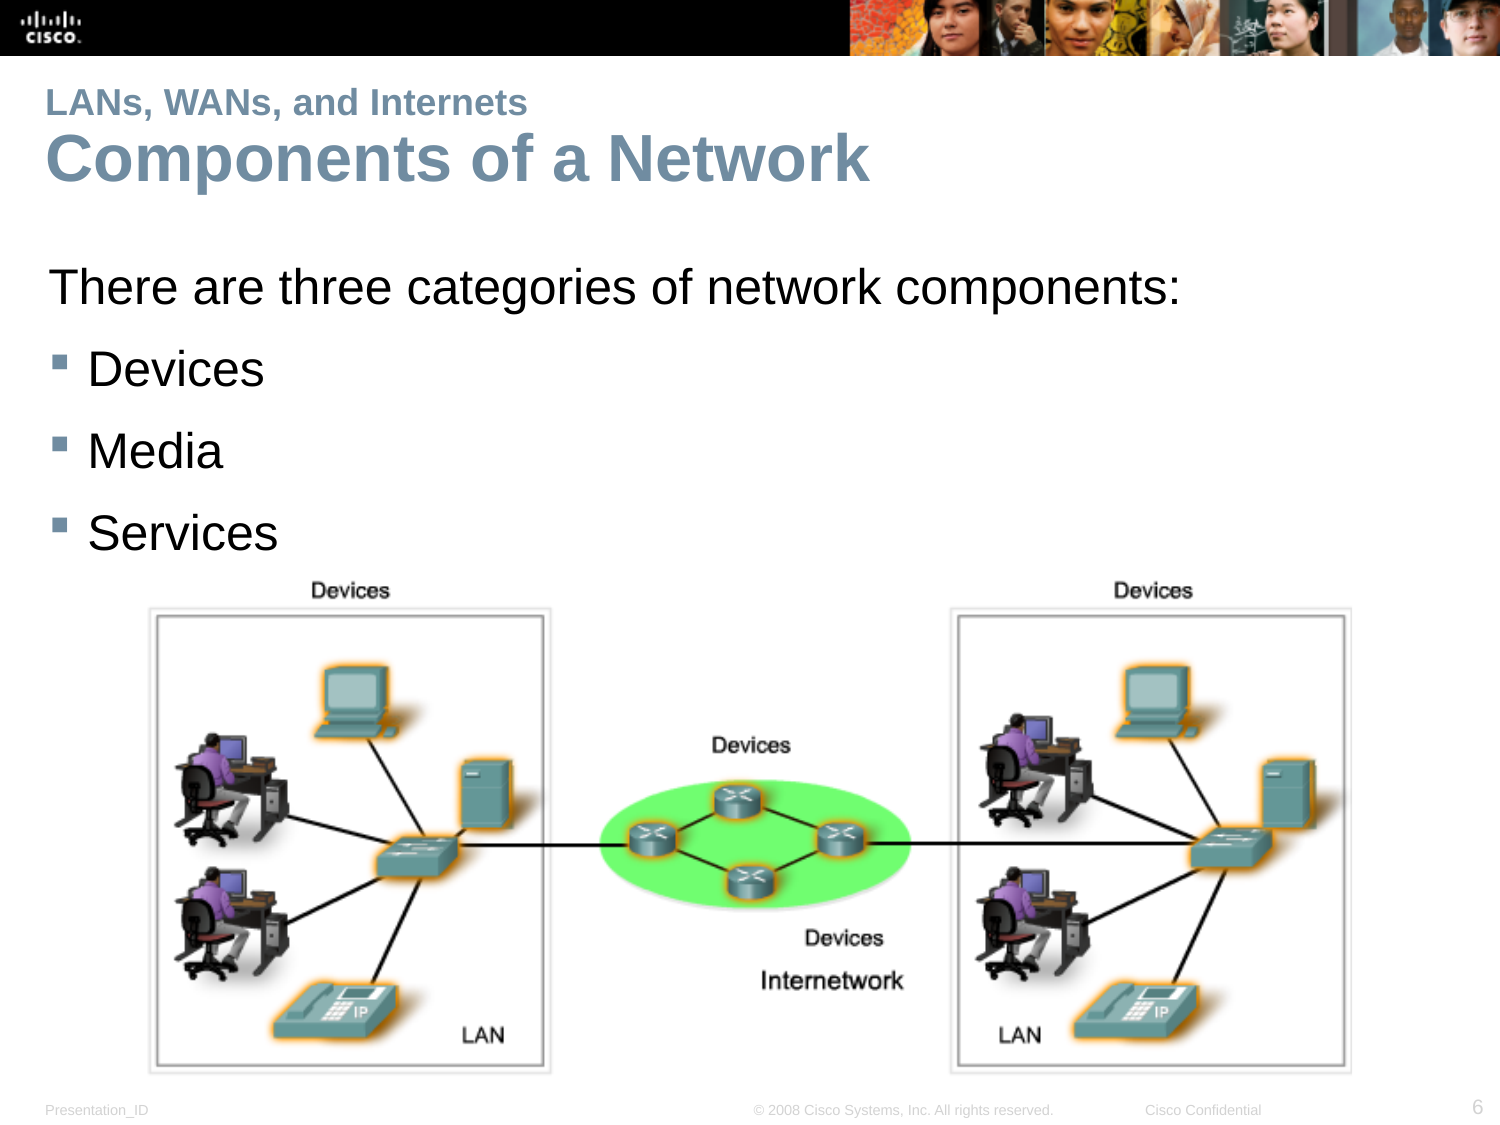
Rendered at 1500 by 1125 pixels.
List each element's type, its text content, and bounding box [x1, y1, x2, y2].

picture [140, 573, 1353, 1082]
list There are three categories of network components: Devices Media Services [34, 252, 1468, 1061]
title LANs, WANs, and Internets Components of a Network [31, 64, 1471, 203]
picture [0, 0, 1500, 56]
